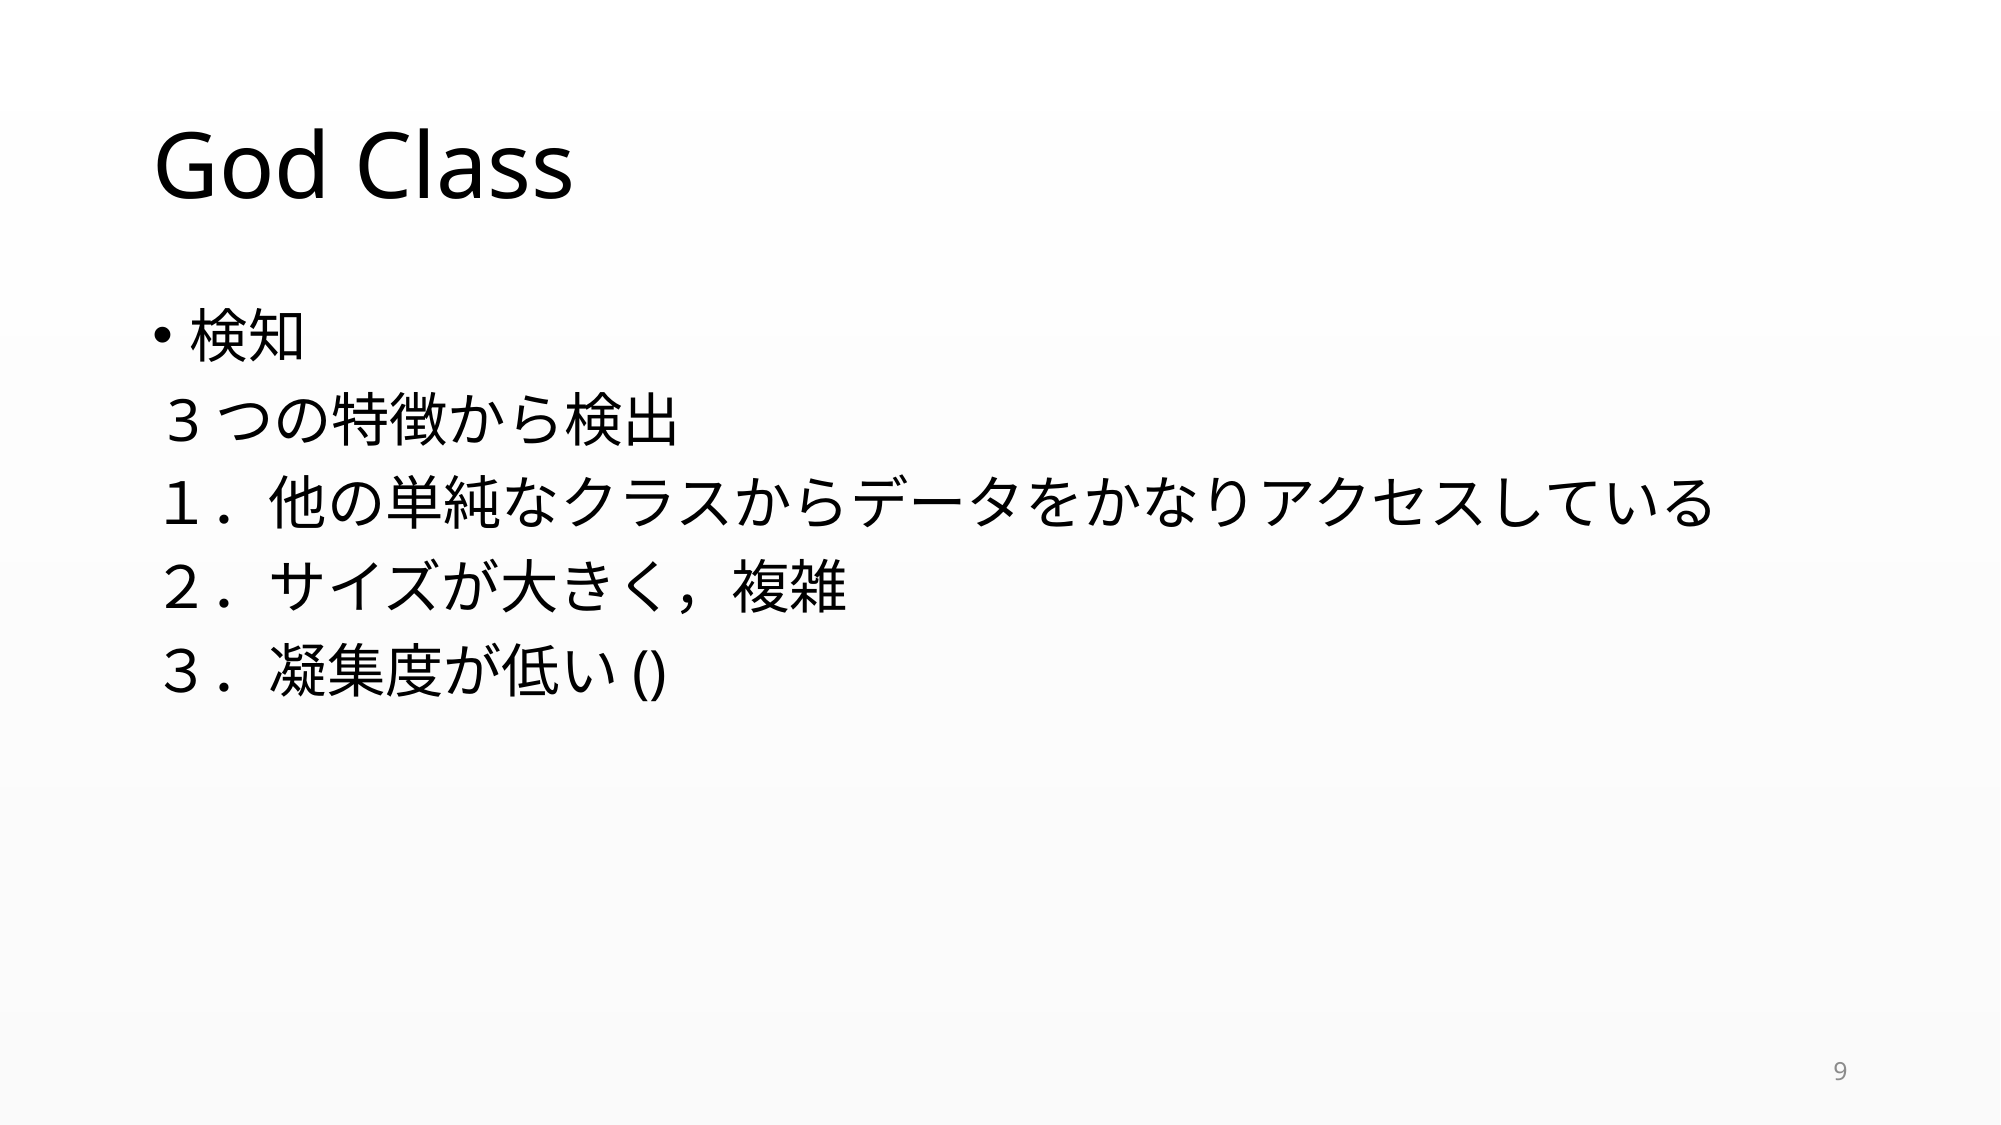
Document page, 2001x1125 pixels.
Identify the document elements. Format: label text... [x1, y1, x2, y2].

title God Class [137, 59, 1863, 278]
slide_number 9 [1412, 1042, 1863, 1103]
list 検知 3つの特徴から検出 １．他の単純なクラスからデータをかなりアクセスしている ２．サイズが大きく，複雑 ３．凝集度が低い() [137, 299, 1863, 1014]
